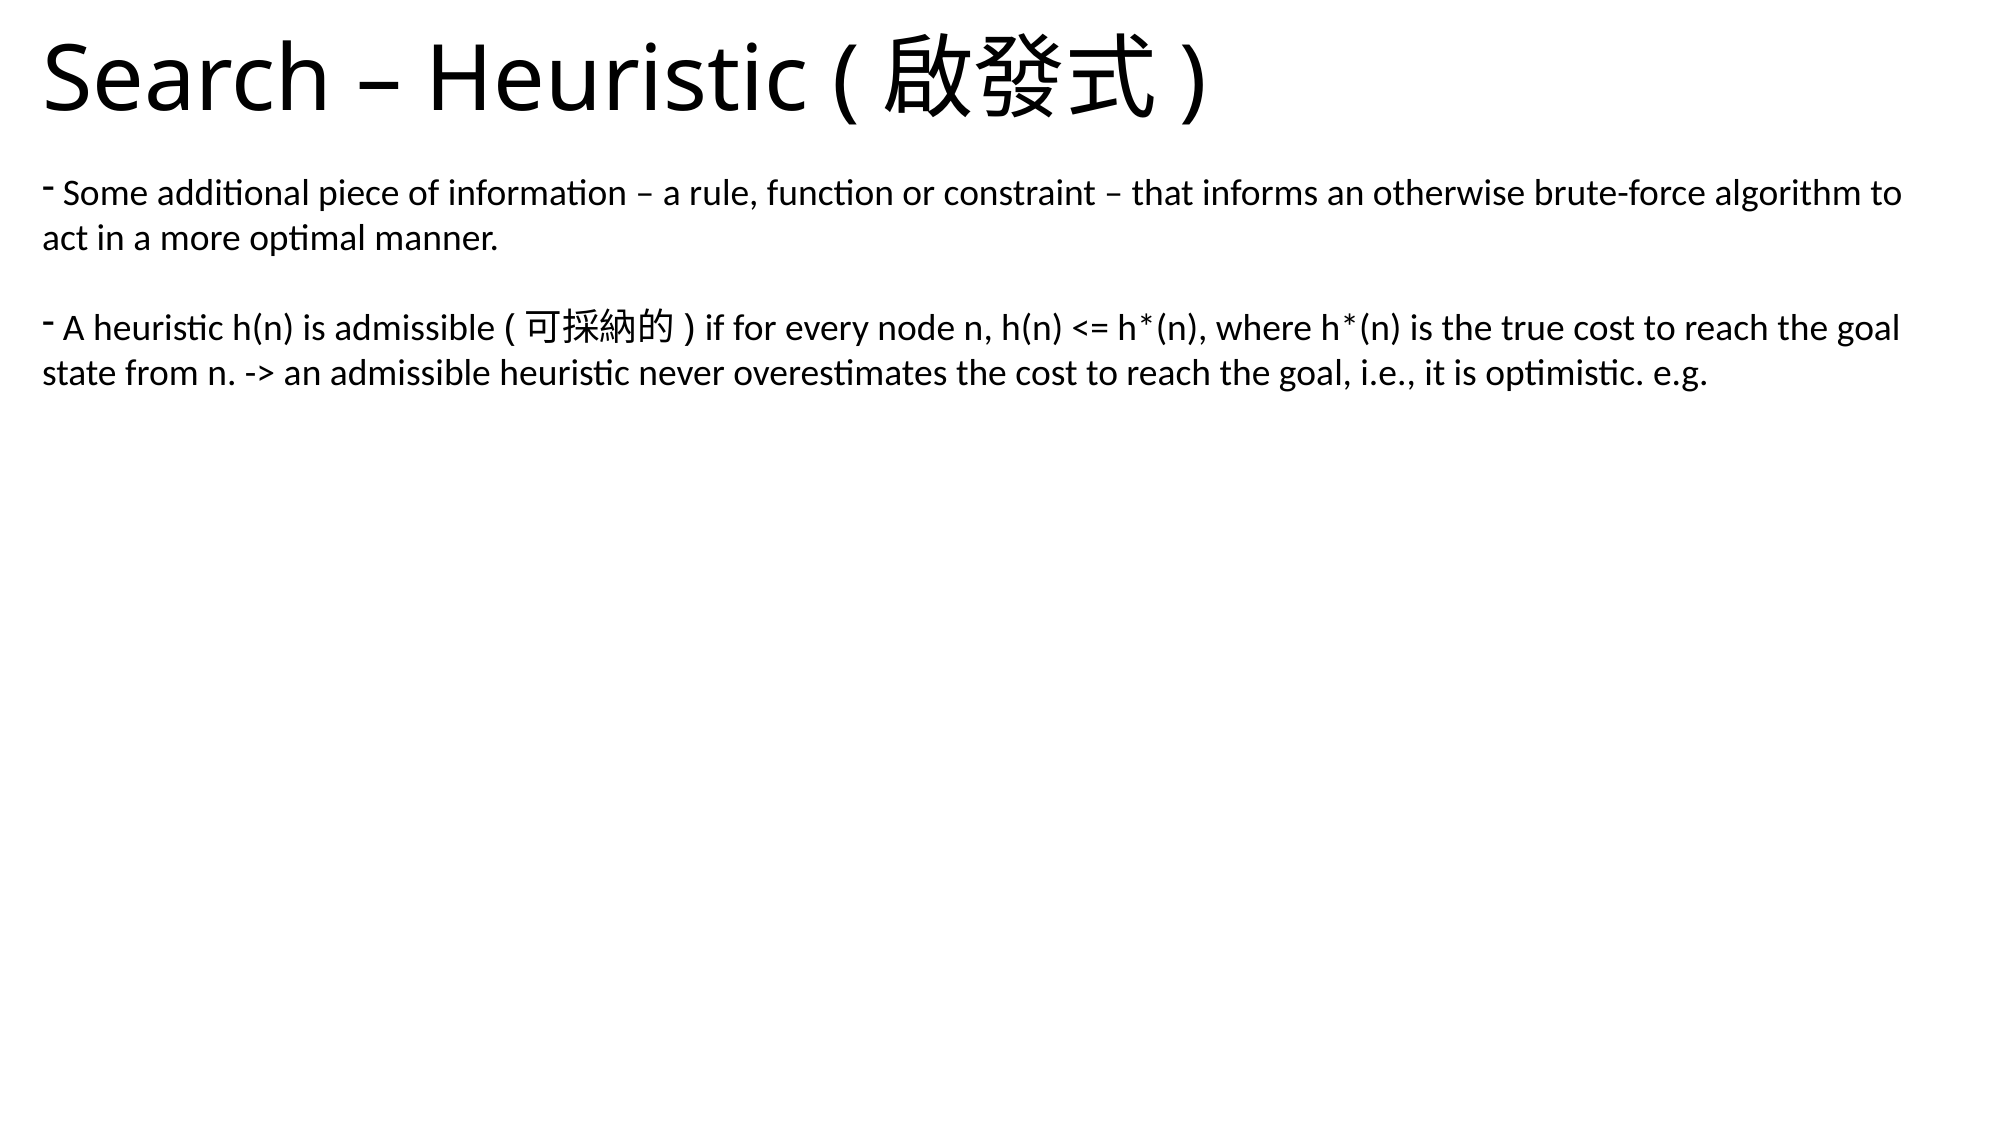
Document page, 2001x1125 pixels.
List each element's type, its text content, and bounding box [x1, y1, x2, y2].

title Search – Heuristic (啟發式) [27, 21, 1964, 141]
text_box Some additional piece of information – a rule, function or constraint – that informs an otherwise brute-force algorithm to act in a more optimal manner. A heuristic h(n) is admissible (可採納的) if for every node n, h(n) <= h*(n), where h*(n) is the true cost to reach the goal state from n. -> an admissible heuristic never overestimates the cost to reach the goal, i.e., it is optimistic. e.g. [27, 160, 1964, 401]
